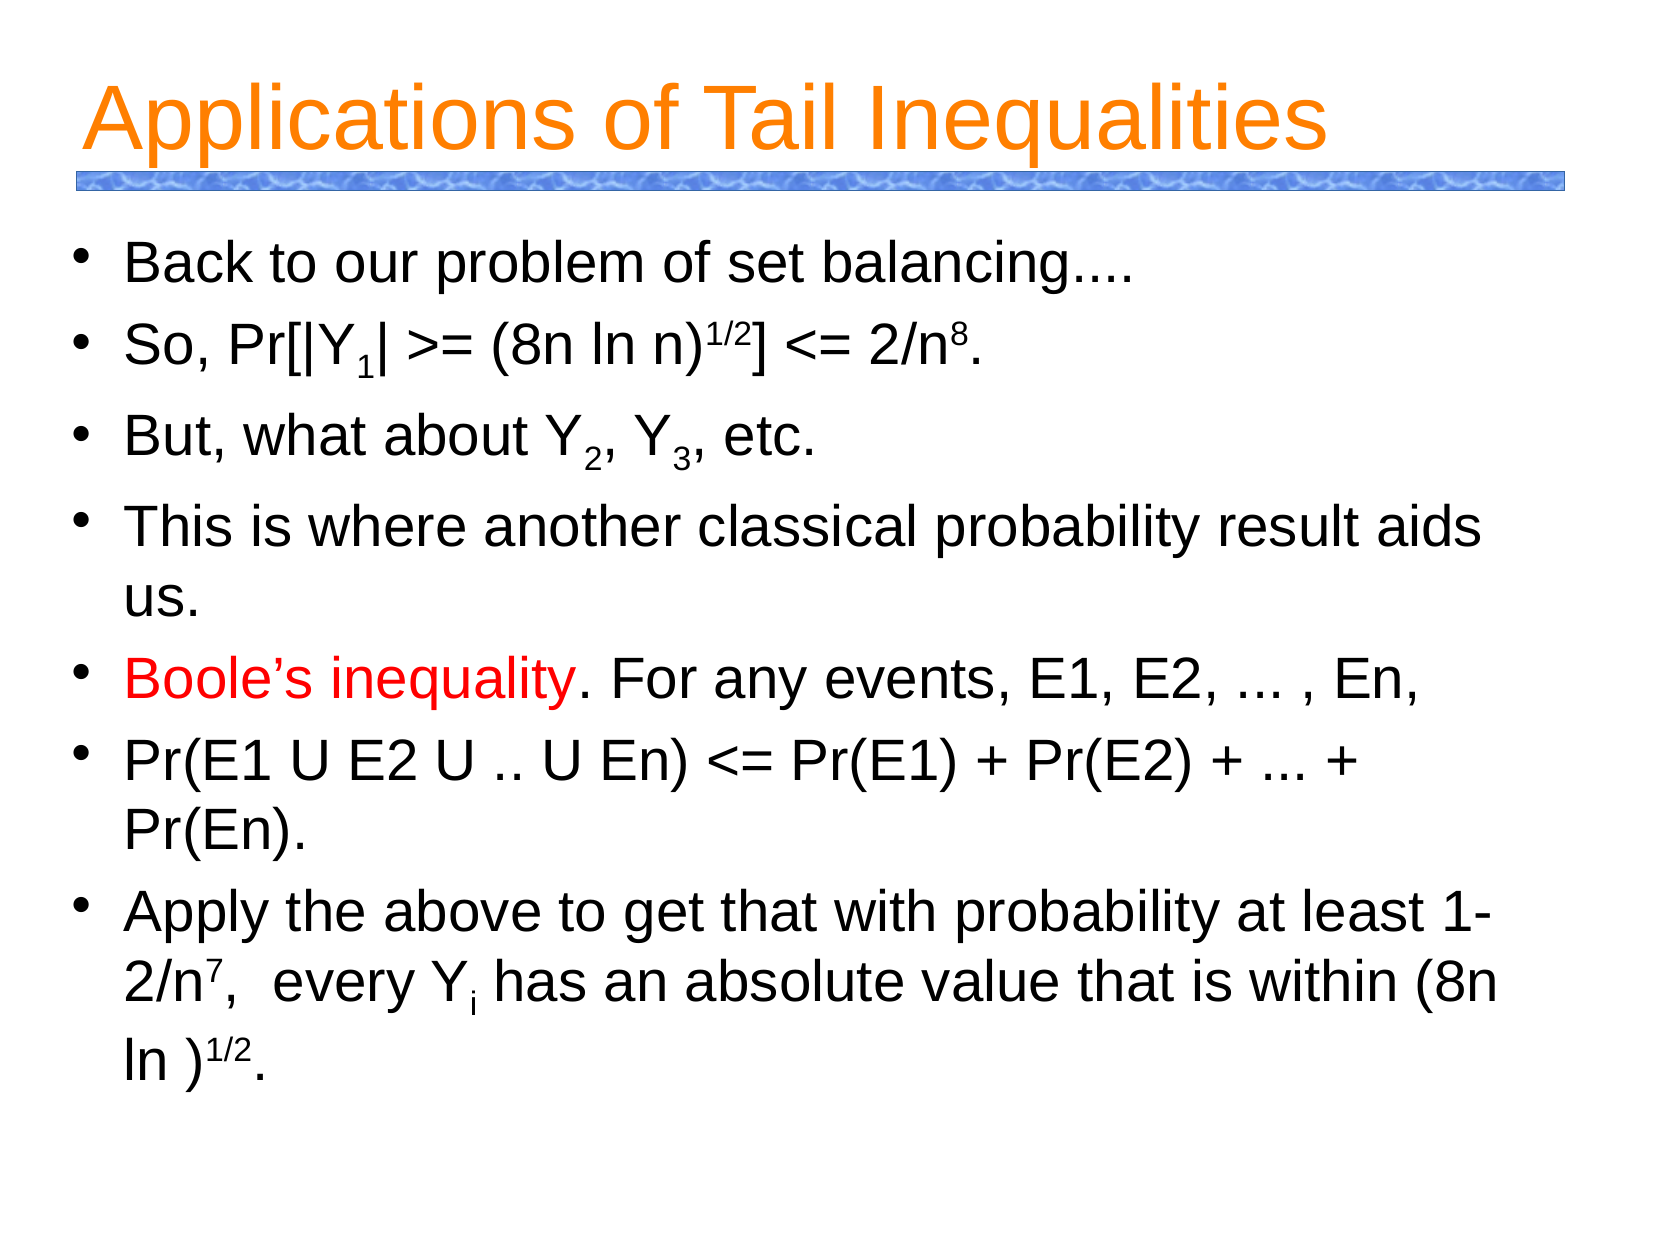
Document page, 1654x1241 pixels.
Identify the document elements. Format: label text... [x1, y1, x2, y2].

text_box Applications of Tail Inequalities [82, 49, 1571, 177]
text_box Back to our problem of set balancing.... So, Pr[|Y1| >= (8n ln n)1/2] <= 2/n8. But, what about Y2, Y3, etc. This is where another classical probability result aids us. Boole’s inequality. For any events, E1, E2, ... , En, Pr(E1 U E2 U .. U En) <= Pr(E1) + Pr(E2) + ... + Pr(En). Apply the above to get that with probability at least 1-2/n7, every Yi has an absolute value that is within (8n ln )1/2. [53, 224, 1559, 1169]
picture [77, 172, 1564, 190]
